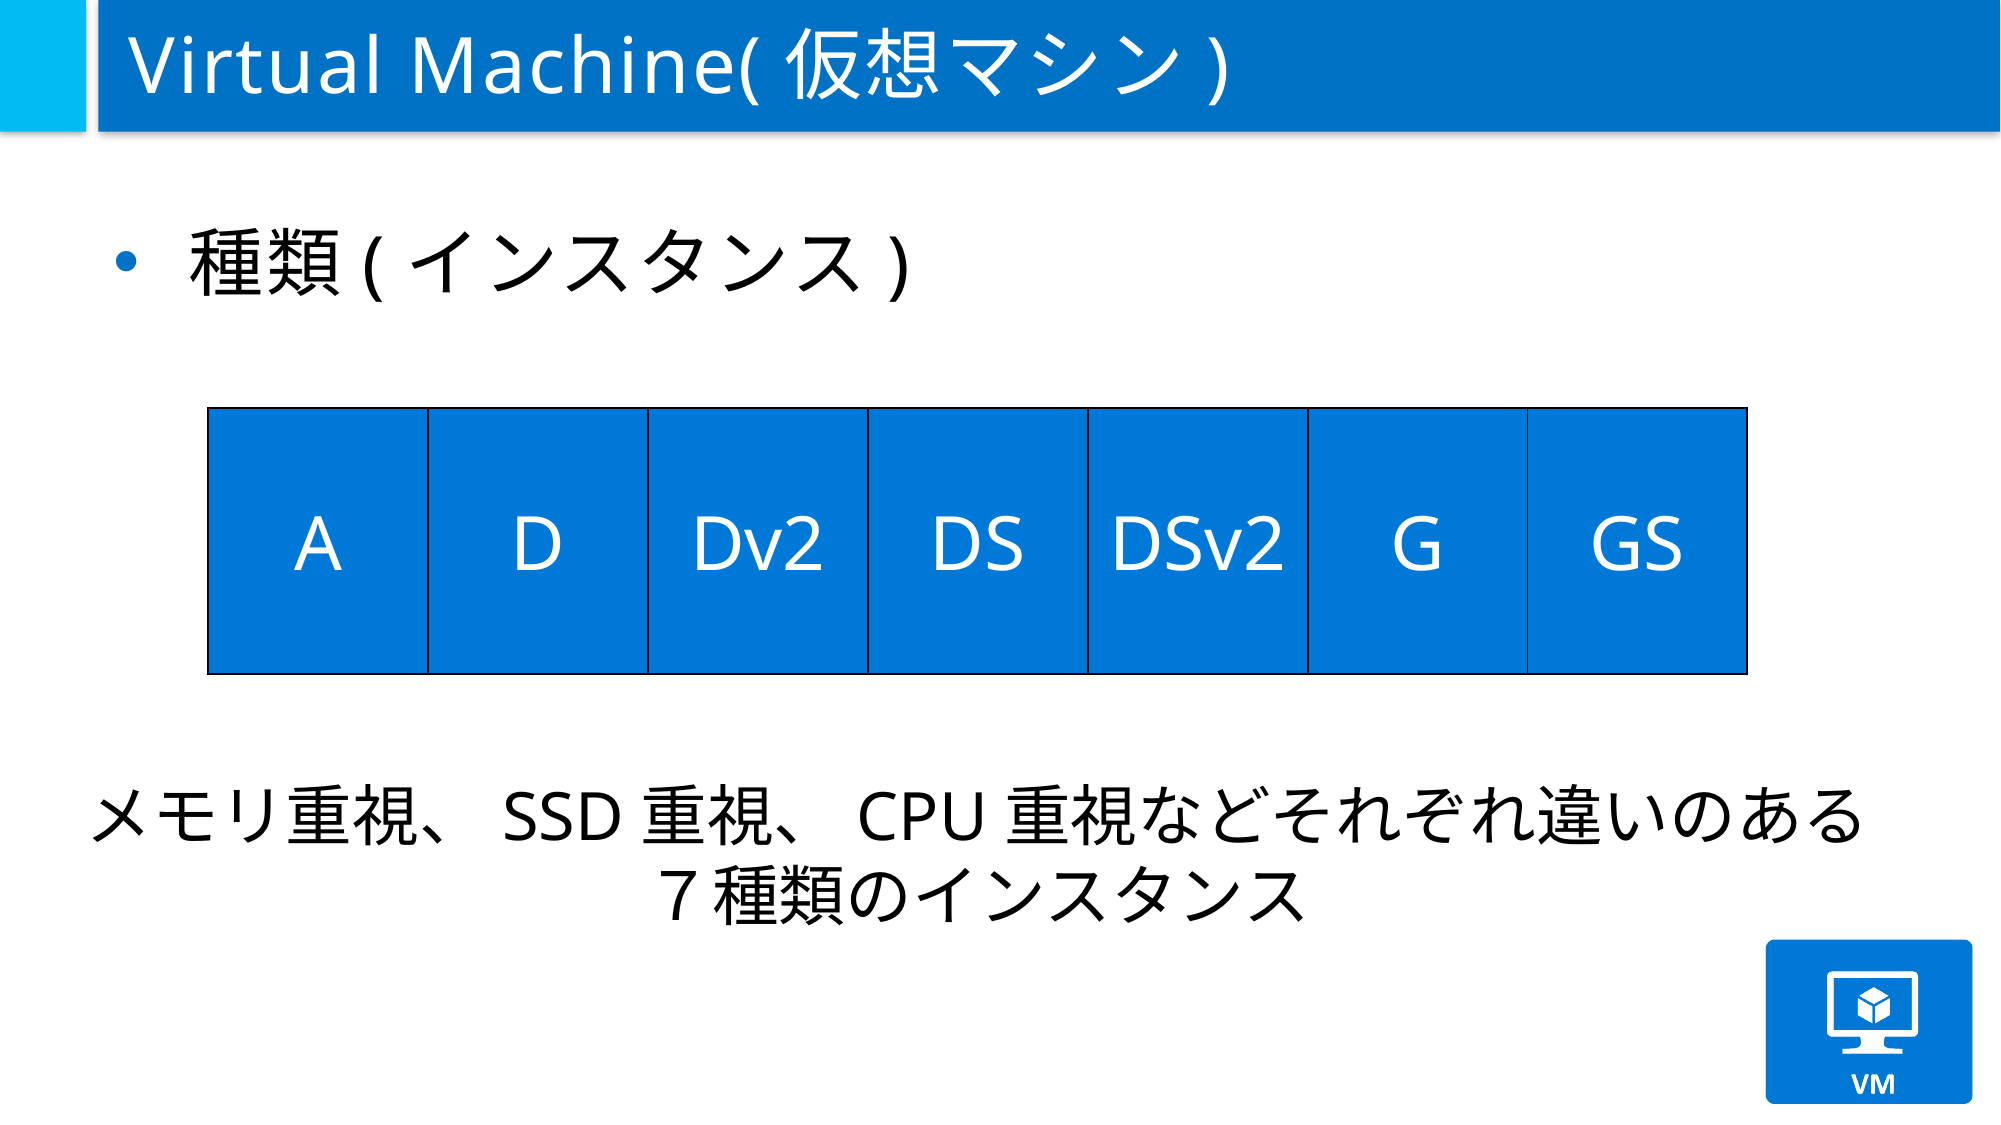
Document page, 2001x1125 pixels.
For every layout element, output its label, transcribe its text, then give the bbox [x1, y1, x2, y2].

table_header DSv2 [1089, 409, 1307, 673]
table_header A [209, 409, 427, 673]
table_header G [1309, 409, 1527, 673]
title Virtual Machine(仮想マシン) [98, 0, 2000, 132]
text_box メモリ重視、SSD重視、CPU重視などそれぞれ違いのある ７種類のインスタンス [286, 778, 1670, 929]
table_header DS [869, 409, 1087, 673]
list 種類(インスタンス) [98, 189, 1900, 1005]
picture [1765, 917, 1973, 1125]
table_header D [429, 409, 647, 673]
table_header Dv2 [649, 409, 867, 673]
table_header GS [1528, 409, 1746, 673]
